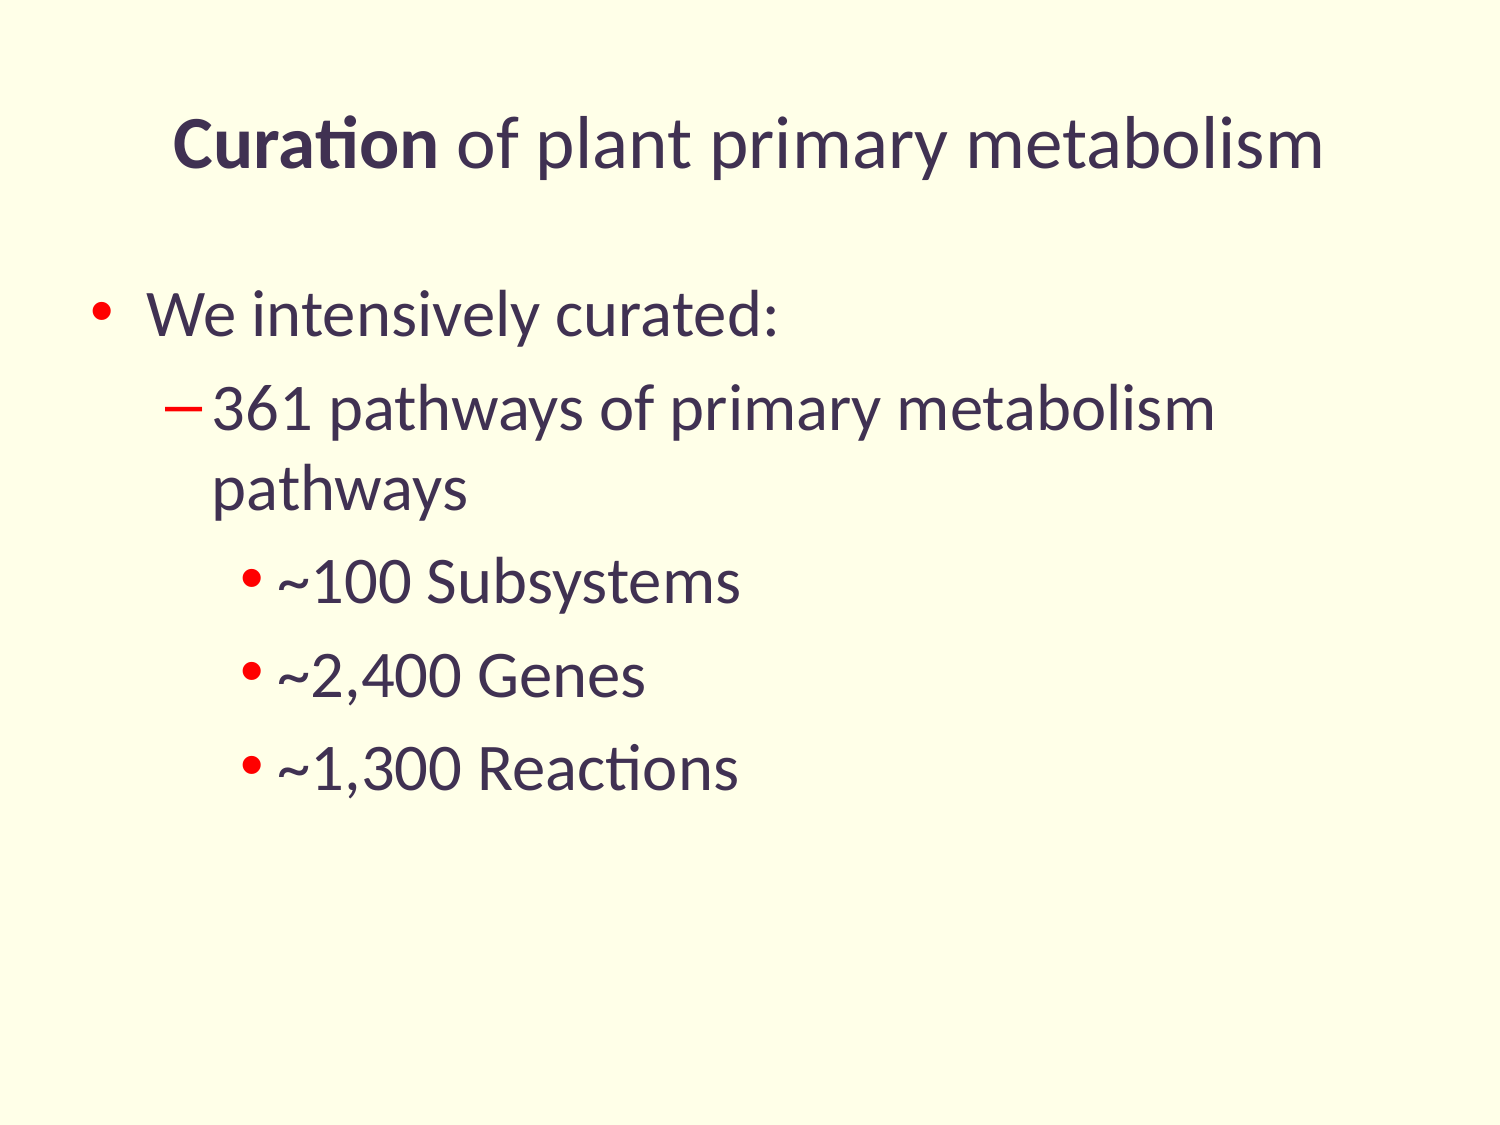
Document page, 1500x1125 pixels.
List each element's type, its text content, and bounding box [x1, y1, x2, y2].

title Curation of plant primary metabolism [74, 44, 1426, 233]
list We intensively curated: 361 pathways of primary metabolism pathways ~100 Subsystems ~2,400 Genes ~1,300 Reactions [74, 262, 1426, 1097]
